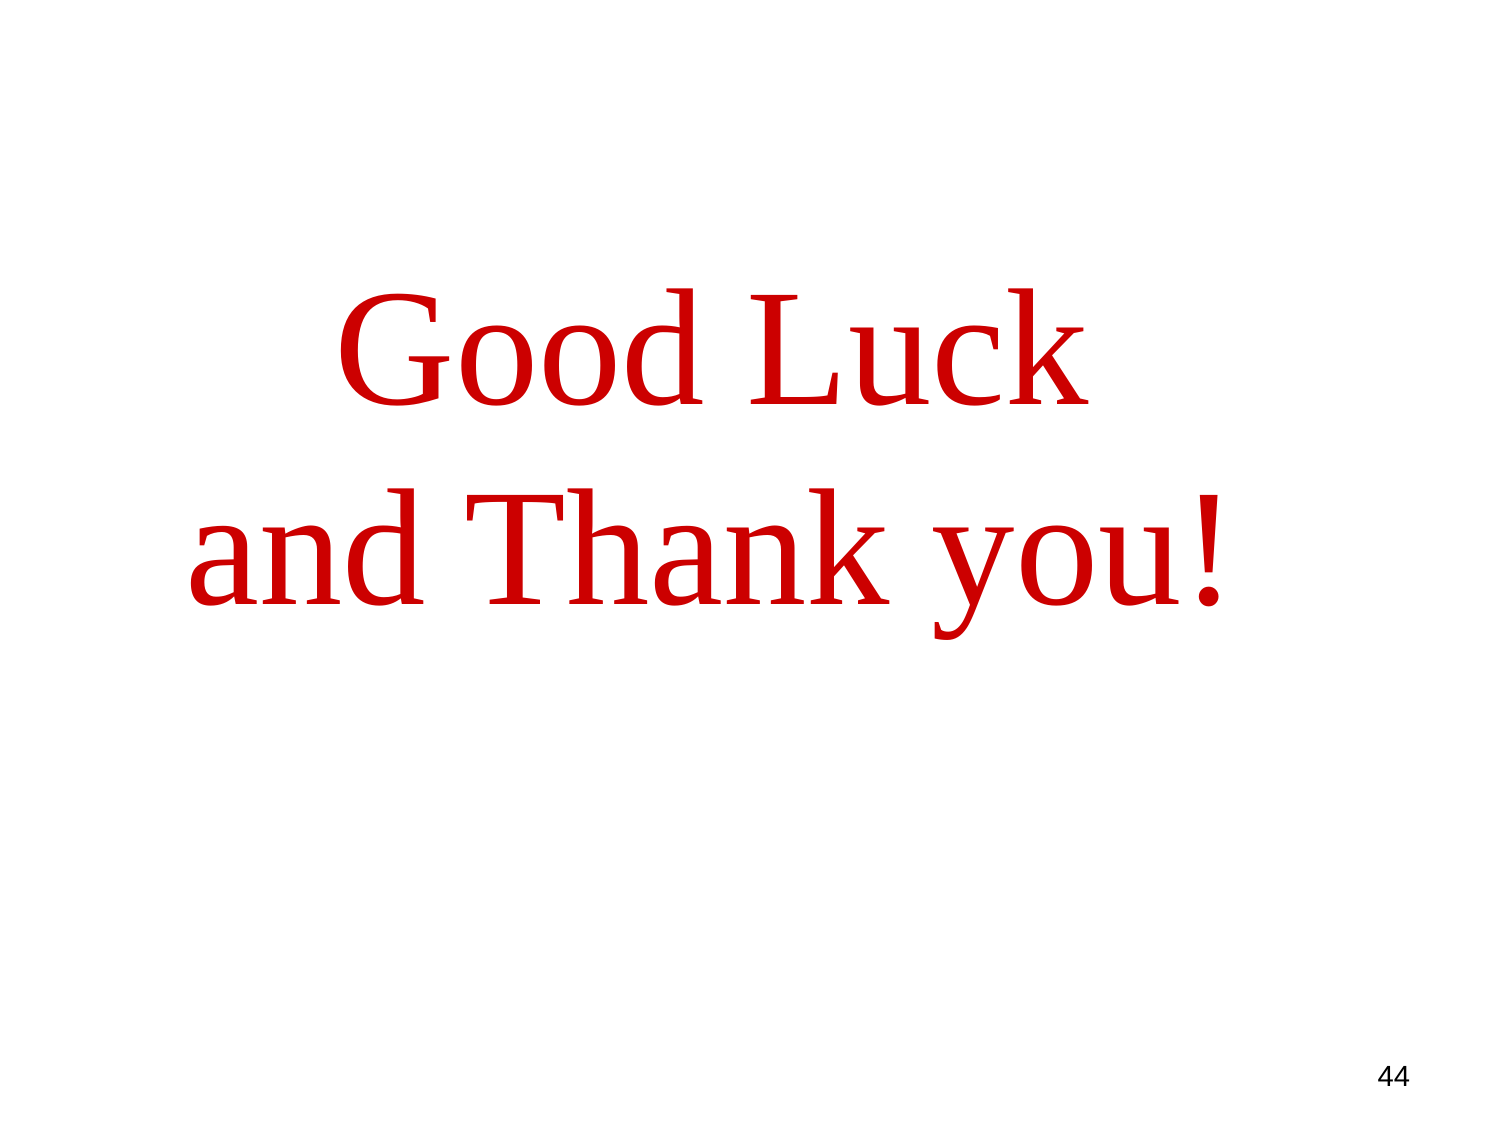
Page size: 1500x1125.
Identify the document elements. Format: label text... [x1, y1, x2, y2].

text_box 44 [1074, 1050, 1425, 1088]
title Good Luck and Thank you! [75, 462, 1350, 613]
